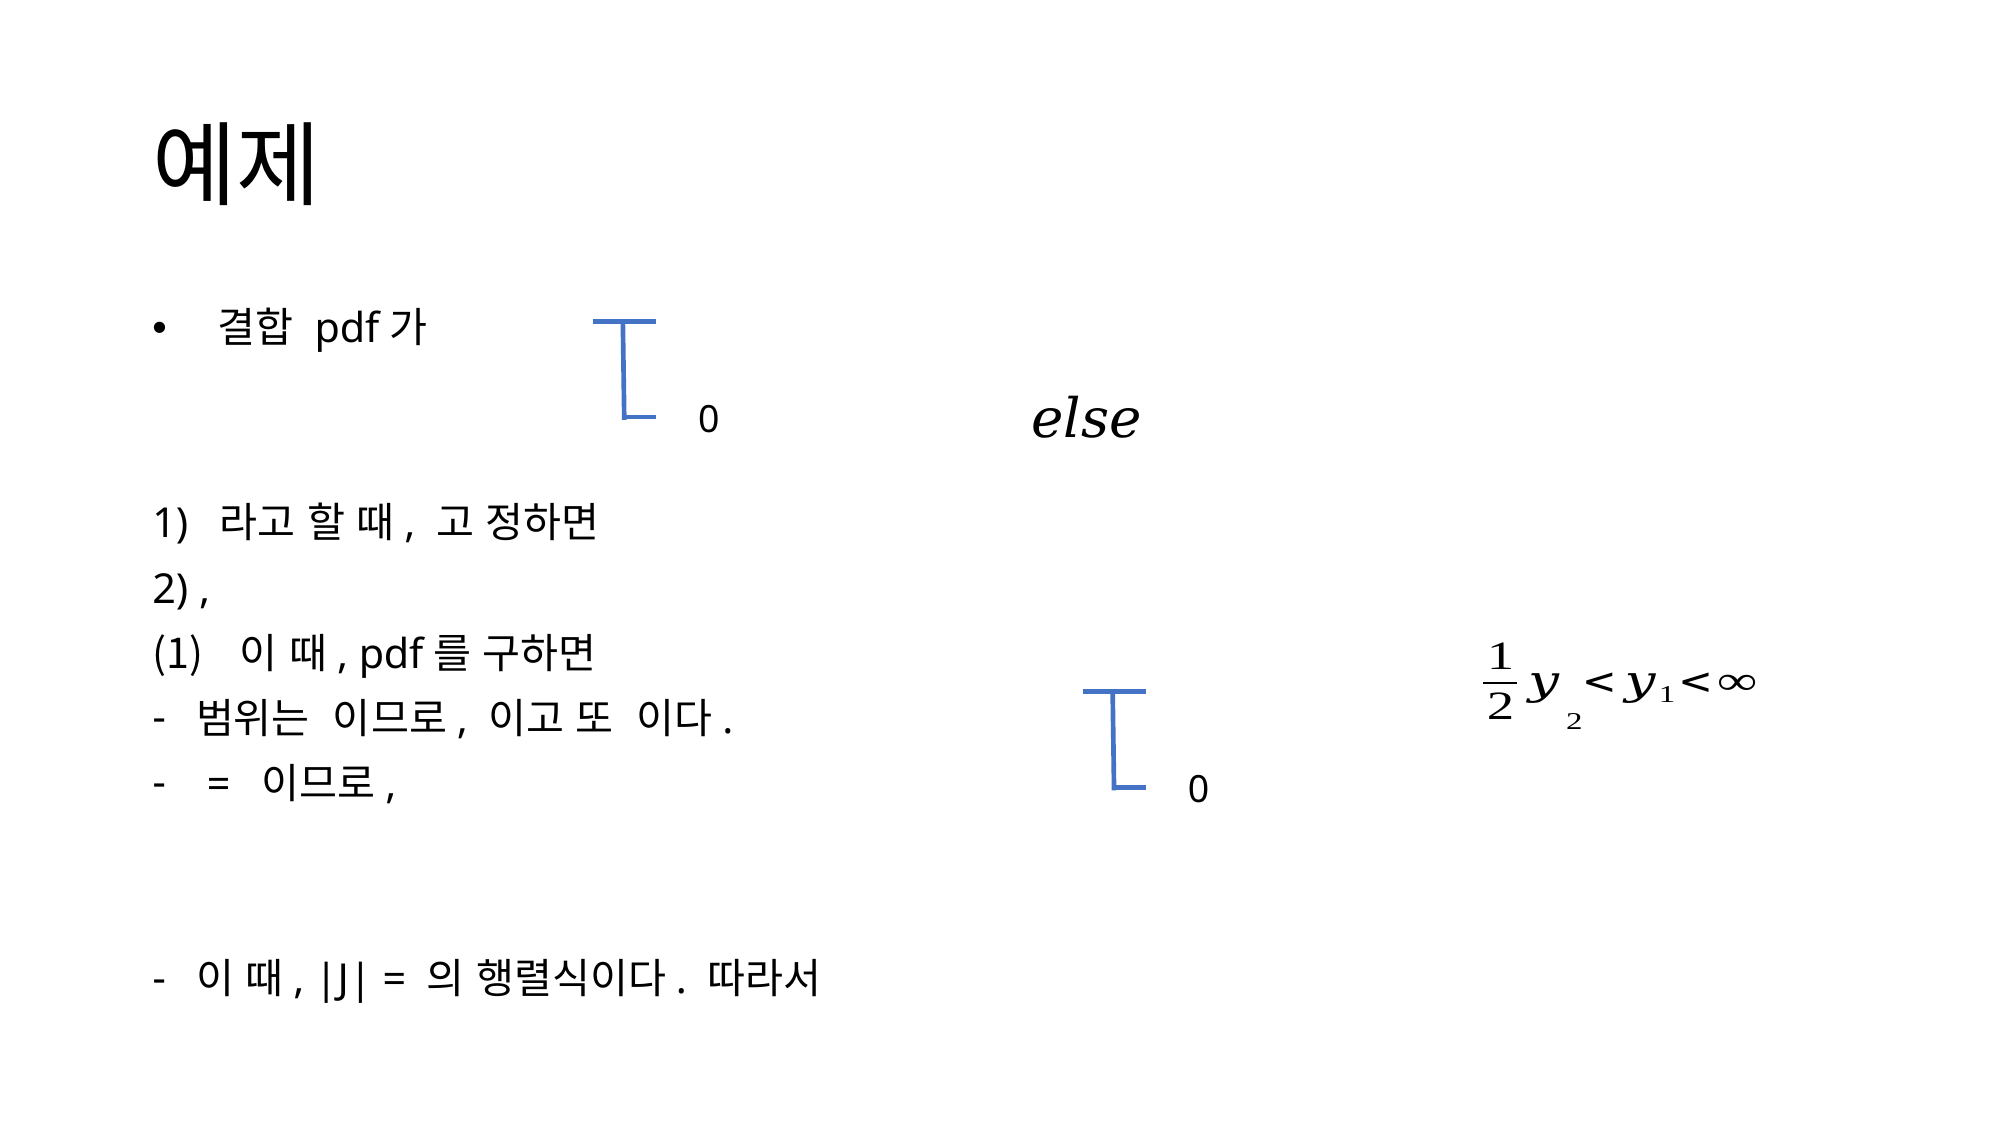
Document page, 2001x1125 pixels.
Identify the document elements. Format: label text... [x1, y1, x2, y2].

text_box 0 [1173, 757, 1225, 818]
text_box 0 [683, 387, 735, 448]
title 예제 [137, 59, 1863, 278]
